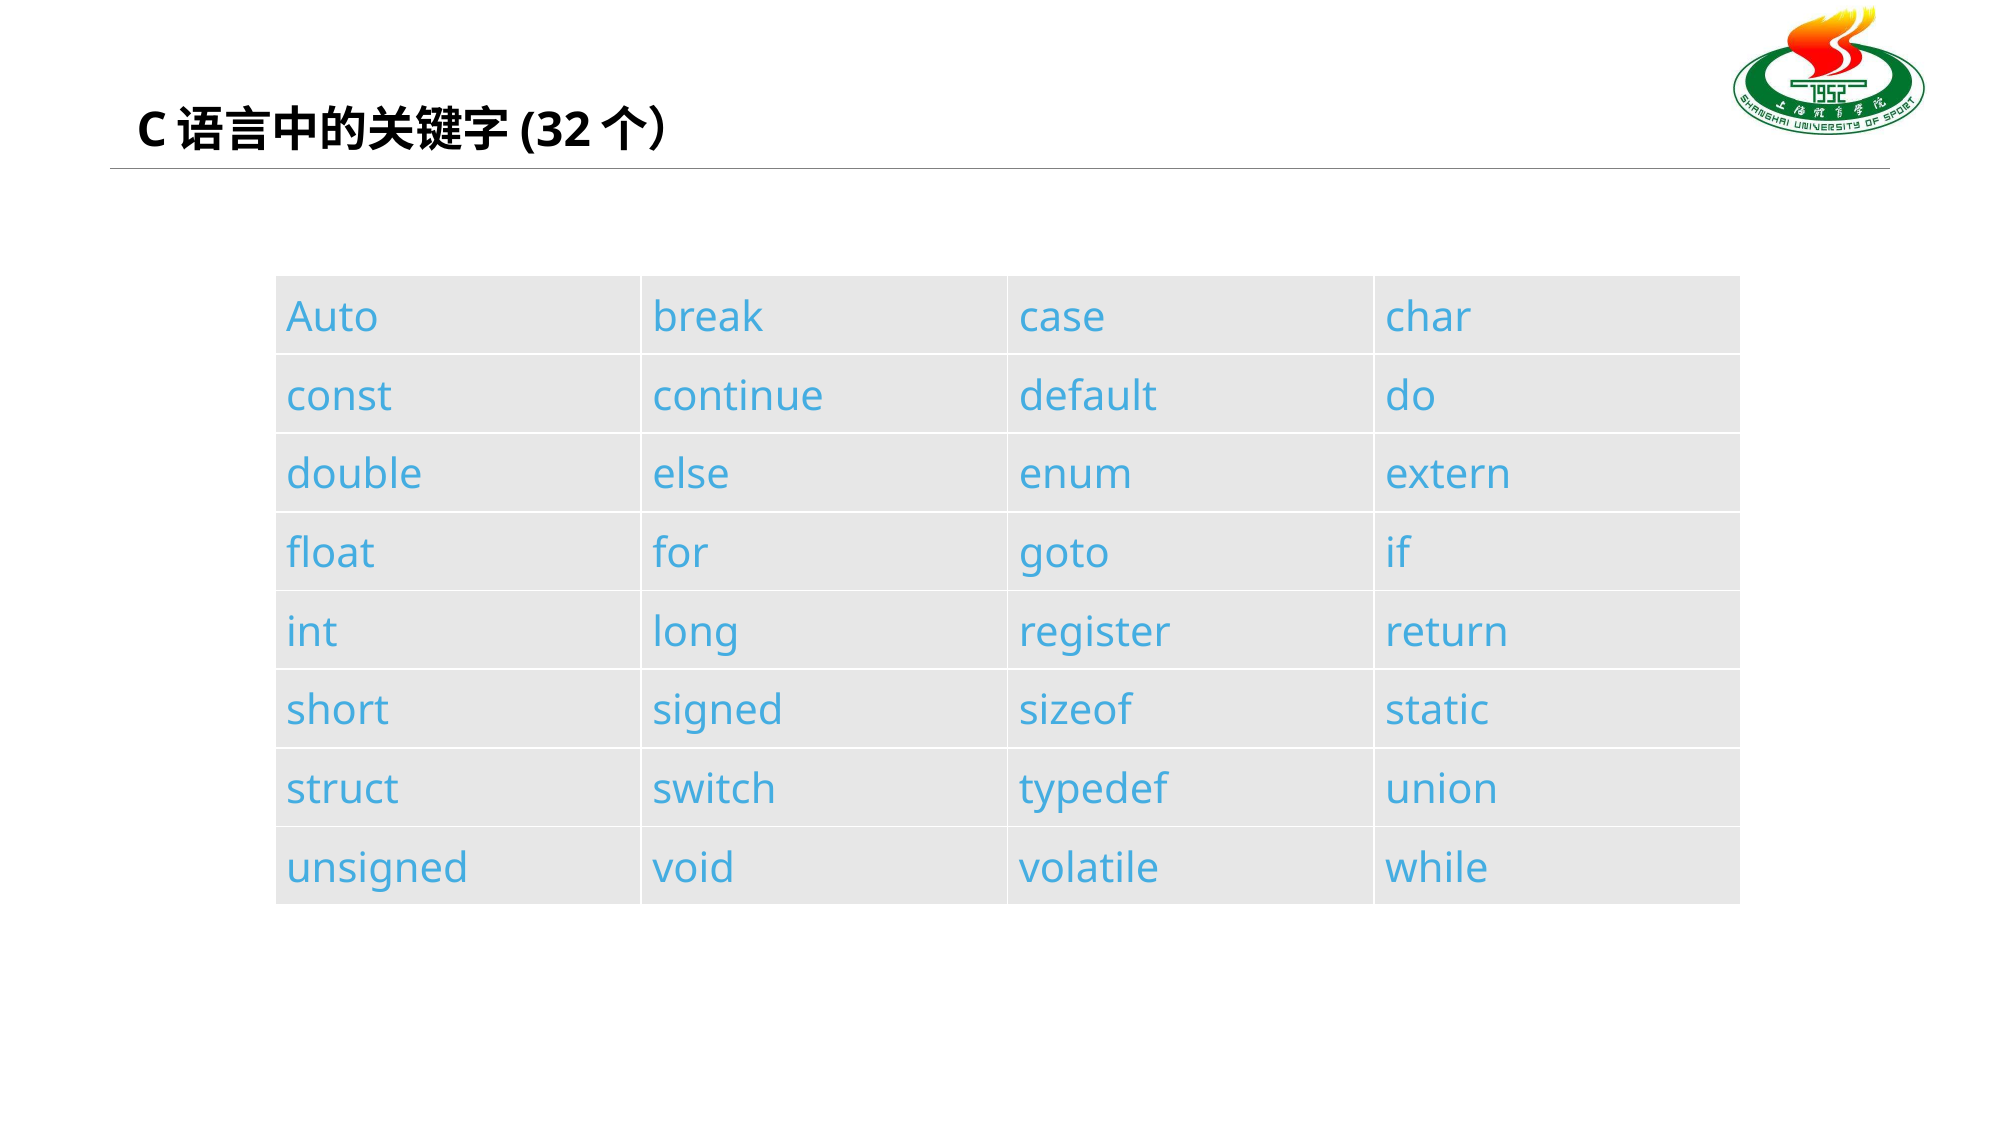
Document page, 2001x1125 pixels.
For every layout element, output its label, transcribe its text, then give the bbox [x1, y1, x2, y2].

table_cell const [276, 355, 640, 432]
table_cell int [276, 591, 640, 668]
table_cell void [642, 827, 1007, 904]
table_cell extern [1375, 434, 1740, 511]
table_header Auto [276, 276, 640, 353]
table_cell for [642, 513, 1007, 590]
table_cell if [1375, 513, 1740, 590]
table_cell volatile [1008, 827, 1373, 904]
table_cell enum [1008, 434, 1373, 511]
table_cell long [642, 591, 1007, 668]
table_cell union [1375, 749, 1740, 826]
table_cell unsigned [276, 827, 640, 904]
table_cell default [1008, 355, 1373, 432]
table_cell static [1375, 670, 1740, 747]
table_cell typedef [1008, 749, 1373, 826]
table_cell struct [276, 749, 640, 826]
table_cell return [1375, 591, 1740, 668]
table_cell switch [642, 749, 1007, 826]
table_header case [1008, 276, 1373, 353]
table_cell sizeof [1008, 670, 1373, 747]
table_header break [642, 276, 1007, 353]
picture [1730, 0, 1927, 135]
table_cell short [276, 670, 640, 747]
table_cell do [1375, 355, 1740, 432]
table_cell signed [642, 670, 1007, 747]
table_cell while [1375, 827, 1740, 904]
table_cell double [276, 434, 640, 511]
table_cell register [1008, 591, 1373, 668]
table_cell else [642, 434, 1007, 511]
table_header char [1375, 276, 1740, 353]
table_cell continue [642, 355, 1007, 432]
table_cell float [276, 513, 640, 590]
title C语言中的关键字(32个） [121, 18, 742, 164]
table_cell goto [1008, 513, 1373, 590]
